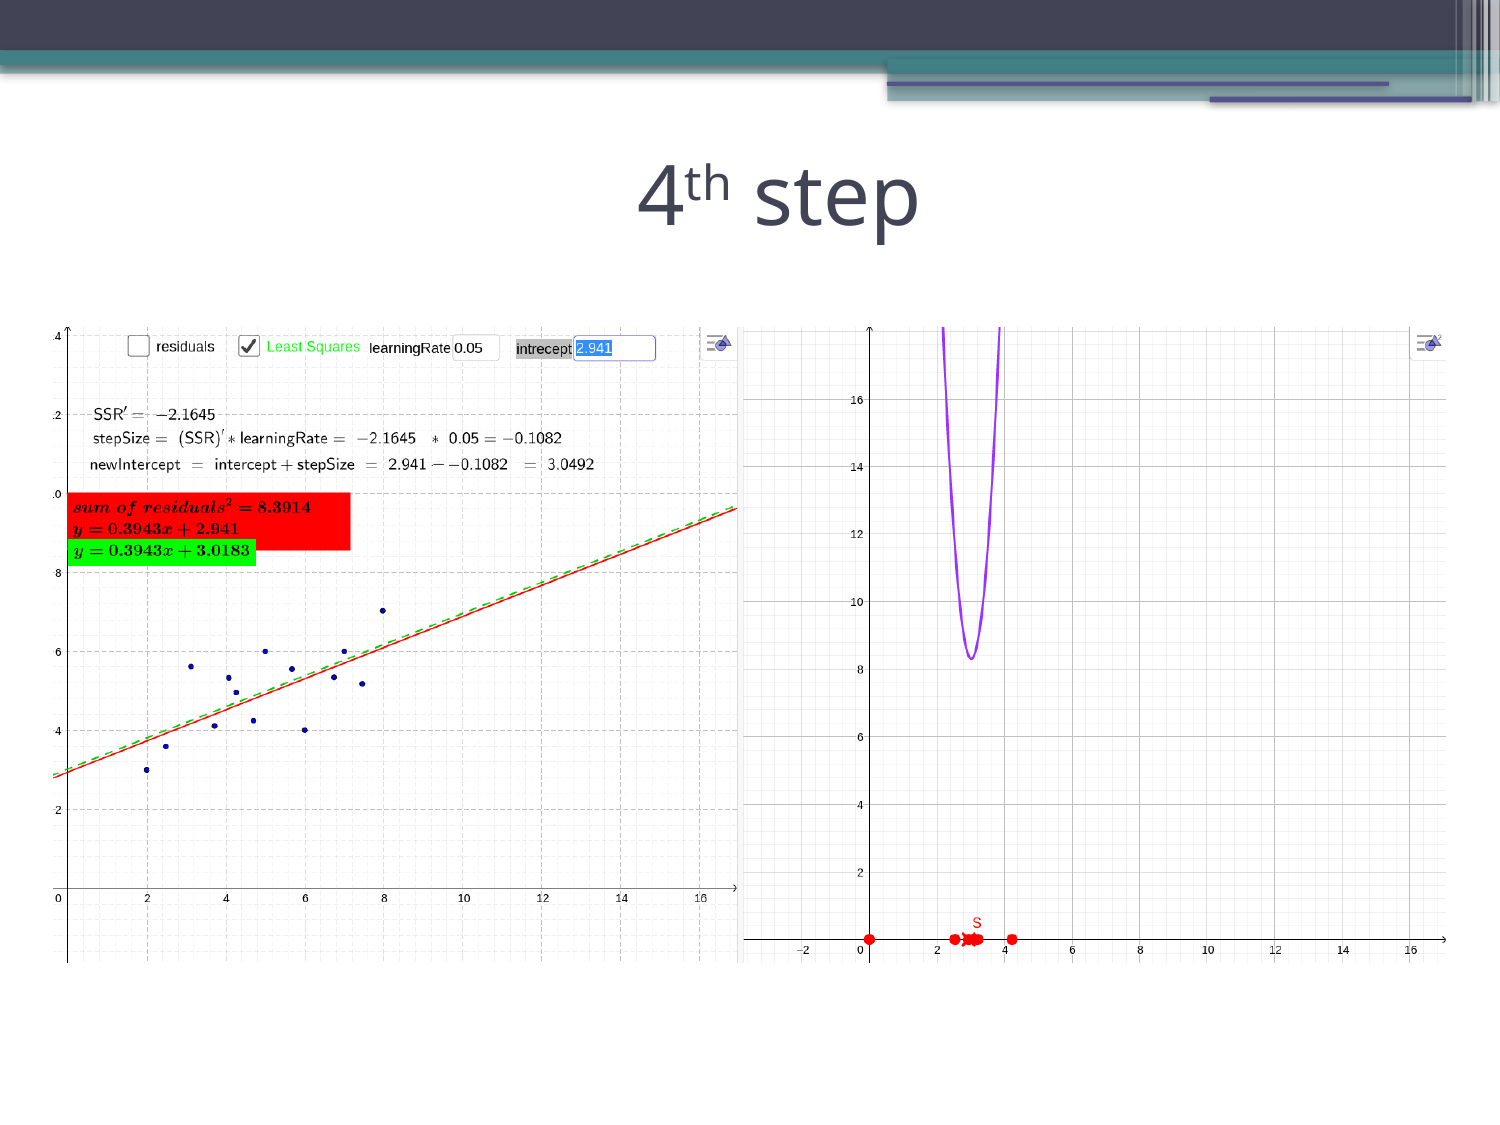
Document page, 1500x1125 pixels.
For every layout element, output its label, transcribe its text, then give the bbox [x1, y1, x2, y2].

text_box 4th step [105, 104, 1455, 280]
picture [53, 326, 1447, 963]
